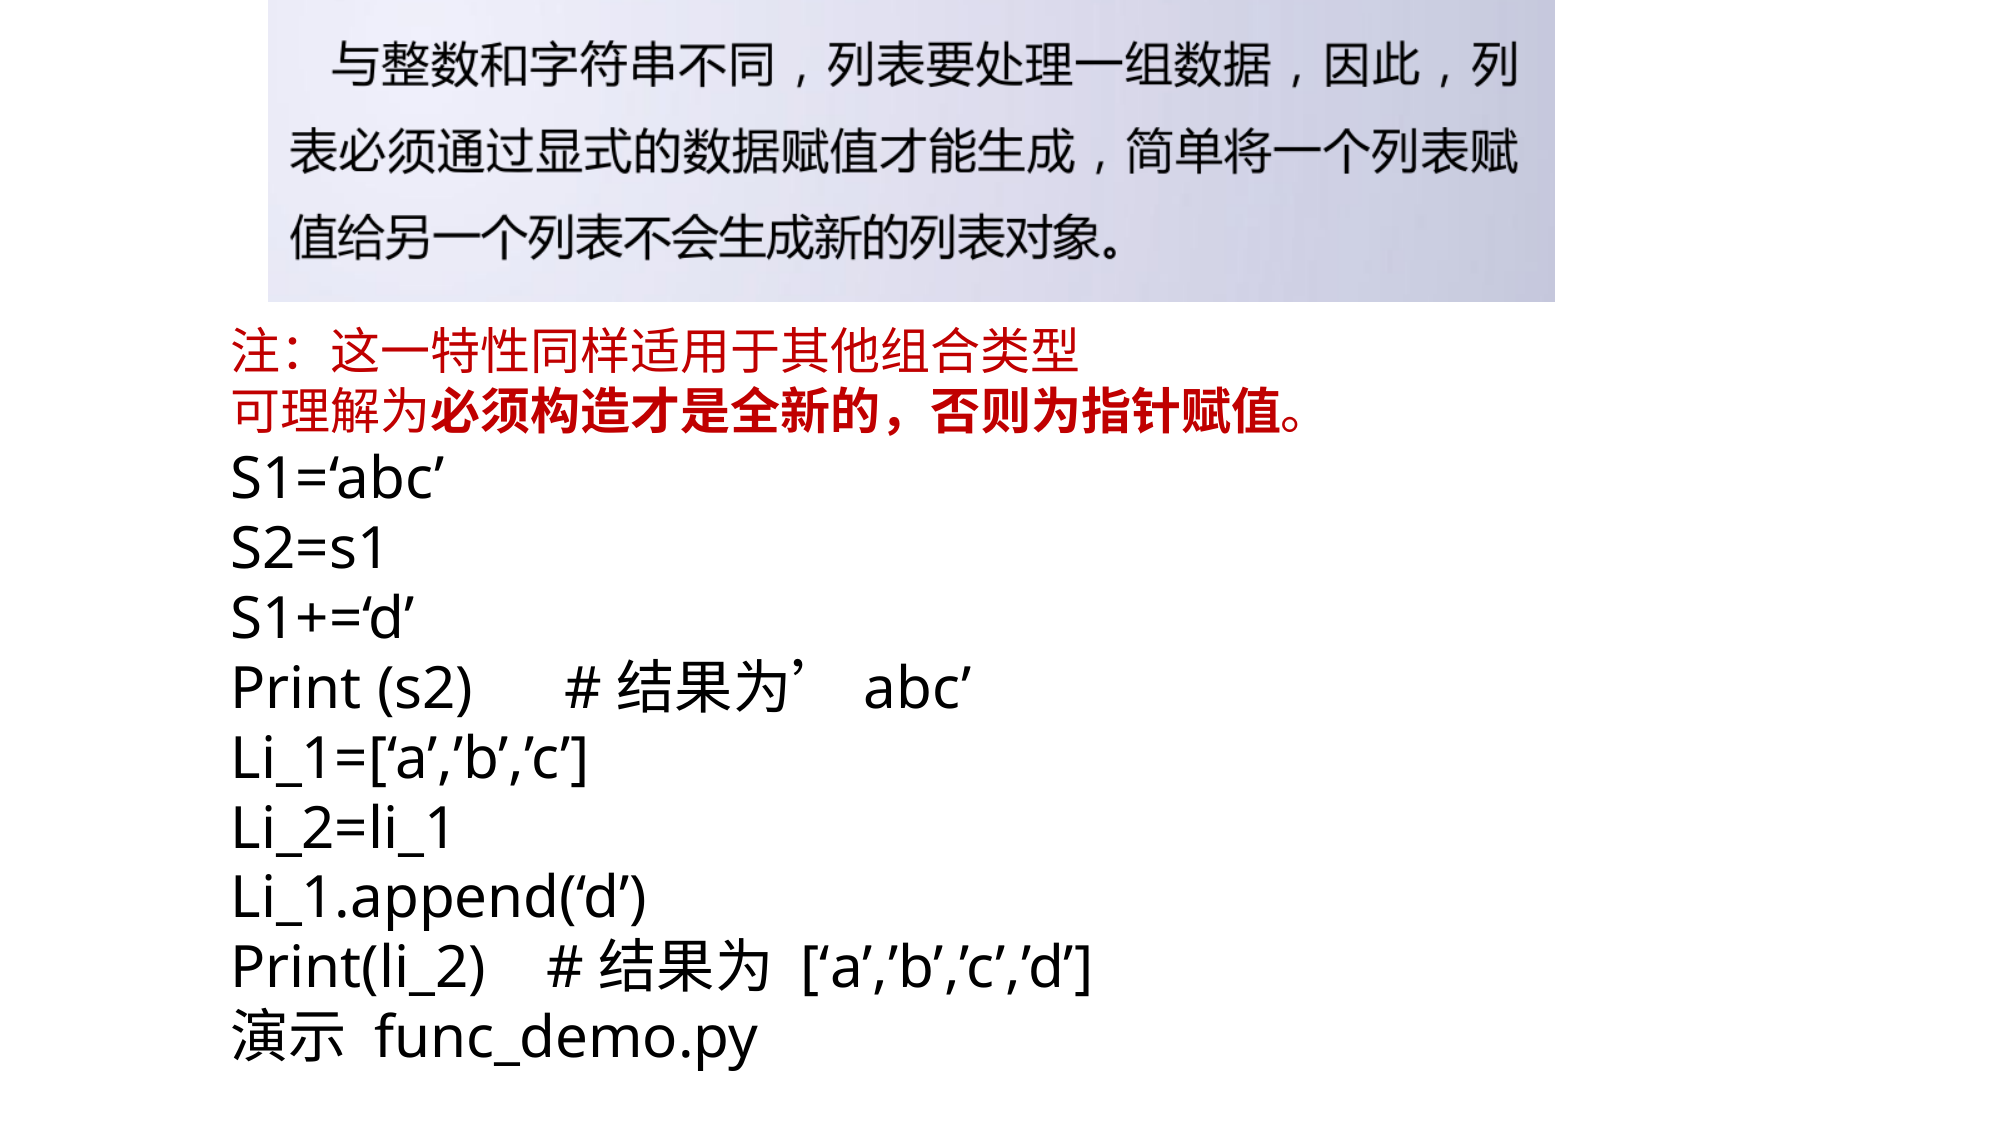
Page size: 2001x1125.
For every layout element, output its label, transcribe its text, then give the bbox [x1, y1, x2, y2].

text_box 注：这一特性同样适用于其他组合类型 可理解为必须构造才是全新的，否则为指针赋值。 S1=‘abc’ S2=s1 S1+=‘d’ Print (s2) #结果为’abc’ Li_1=[‘a’,’b’,’c’] Li_2=li_1 Li_1.append(‘d’) Print(li_2) #结果为 [‘a’,’b’,’c’,’d’] 演示 func_demo.py [215, 312, 1727, 1125]
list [268, 0, 1555, 302]
